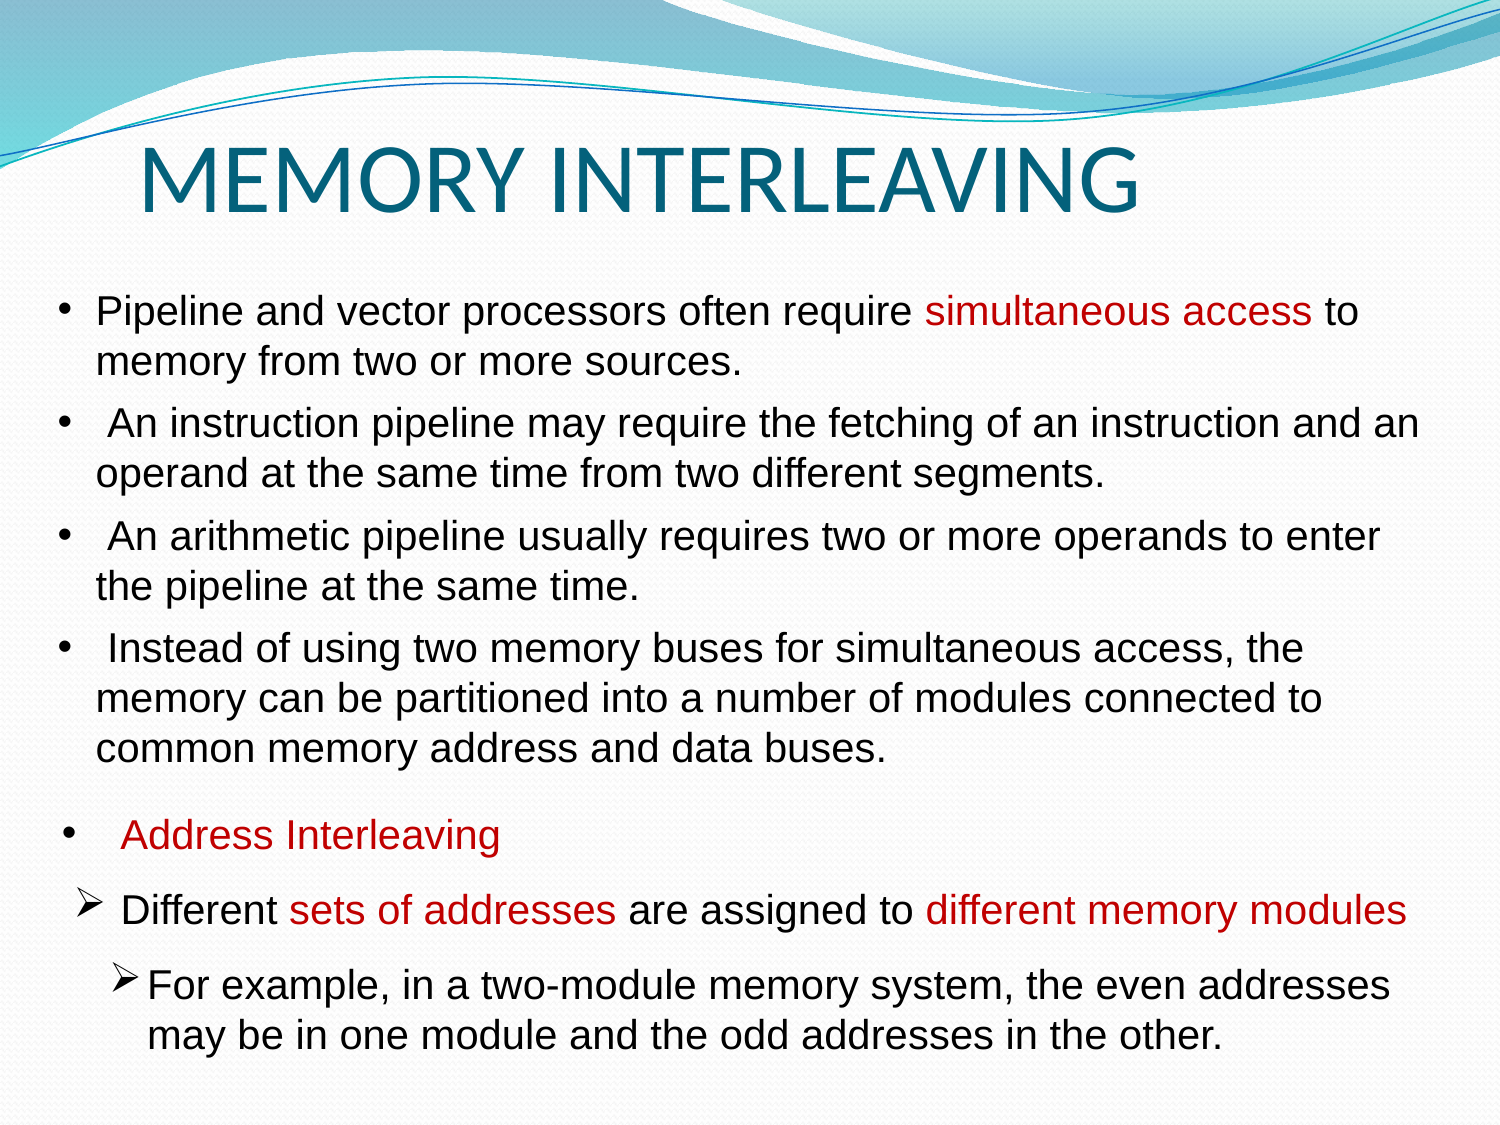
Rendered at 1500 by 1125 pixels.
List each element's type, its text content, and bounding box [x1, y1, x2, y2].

text_box Address Interleaving Different sets of addresses are assigned to different memory modules For example, in a two-module memory system, the even addresses may be in one module and the odd addresses in the other. [46, 799, 1464, 1066]
title MEMORY INTERLEAVING [137, 112, 1442, 226]
text_box Pipeline and vector processors often require simultaneous access to memory from two or more sources. An instruction pipeline may require the fetching of an instruction and an operand at the same time from two different segments. An arithmetic pipeline usually requires two or more operands to enter the pipeline at the same time. Instead of using two memory buses for simultaneous access, the memory can be partitioned into a number of modules connected to common memory address and data buses. [42, 276, 1442, 779]
